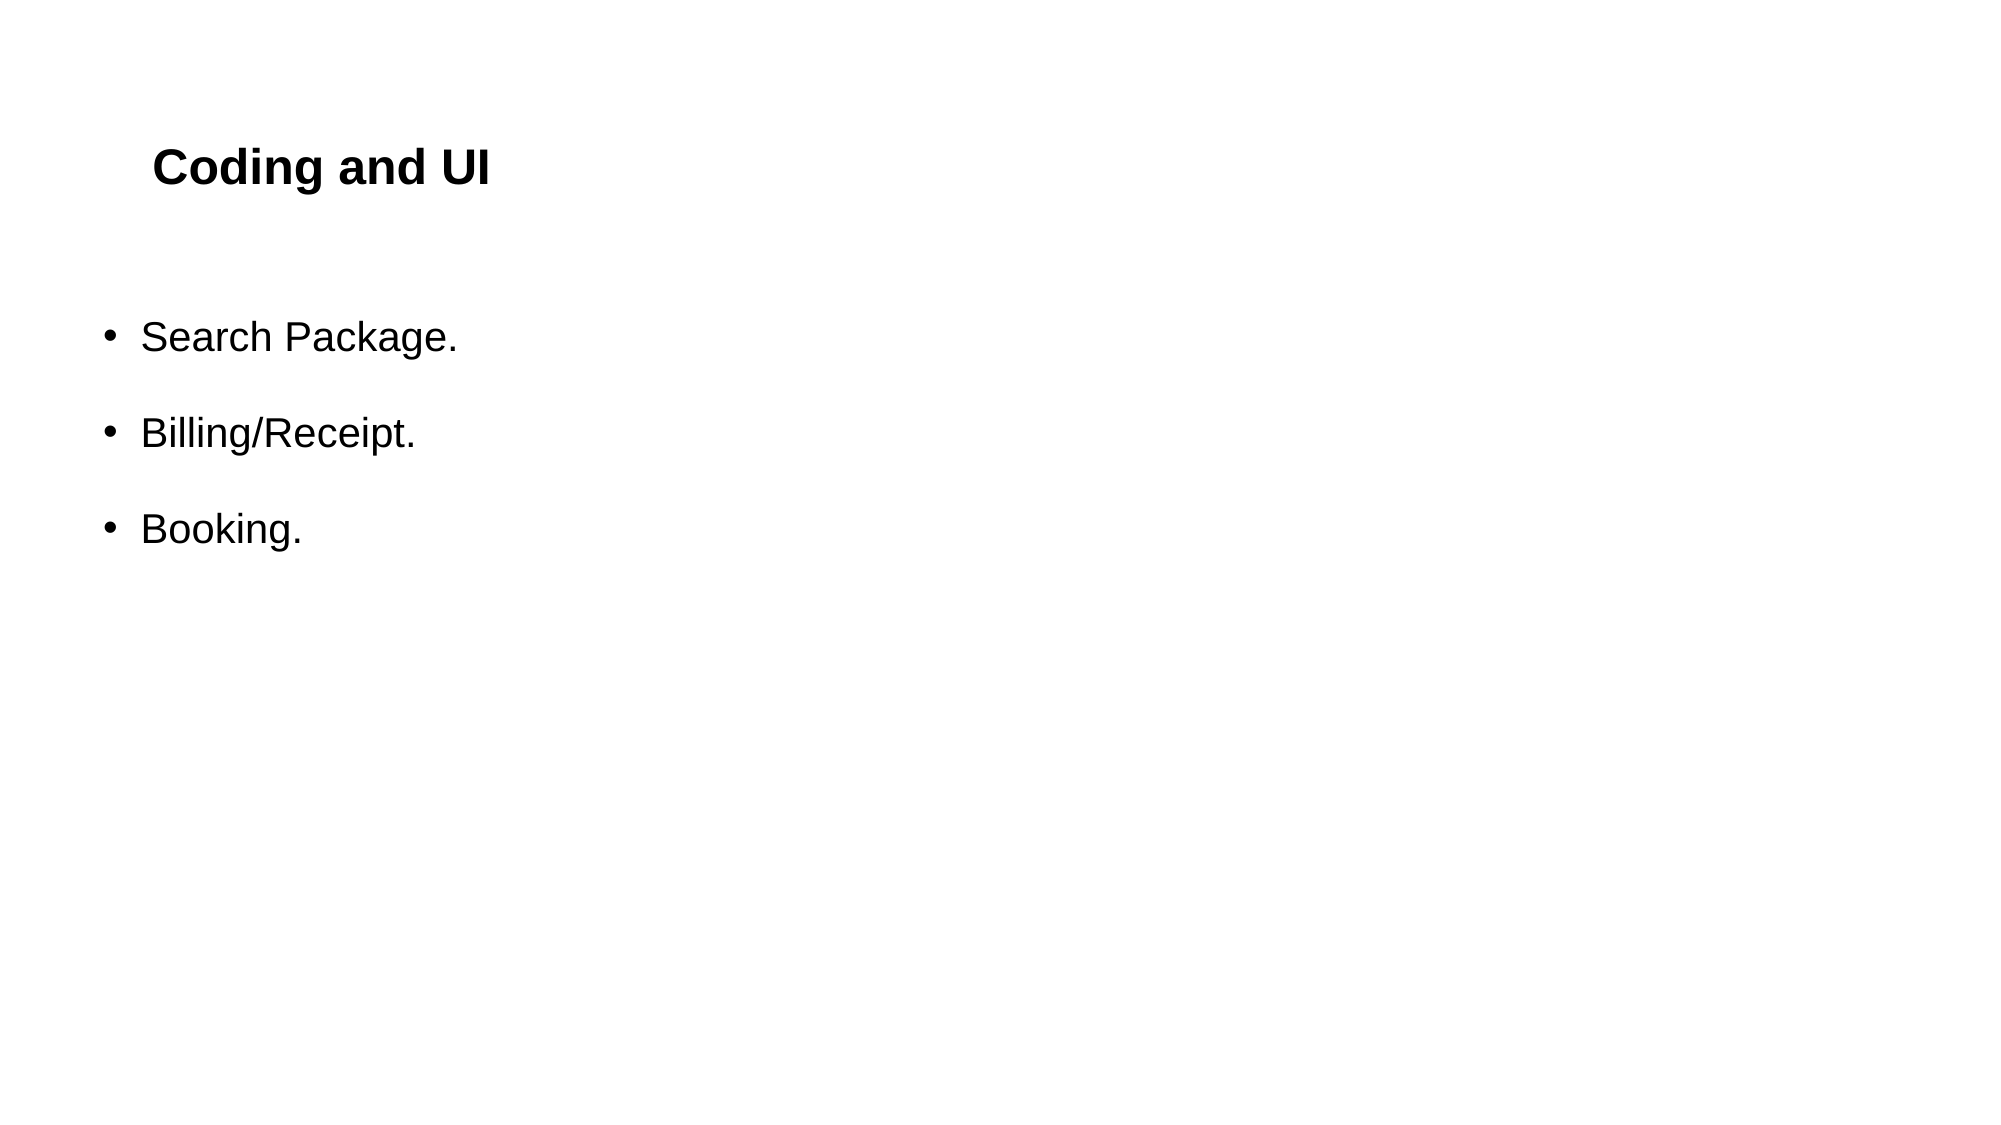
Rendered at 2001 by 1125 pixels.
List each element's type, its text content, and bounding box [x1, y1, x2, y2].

title Coding and UI [137, 59, 1863, 278]
list Search Package. Billing/Receipt. Booking. [88, 277, 1814, 992]
